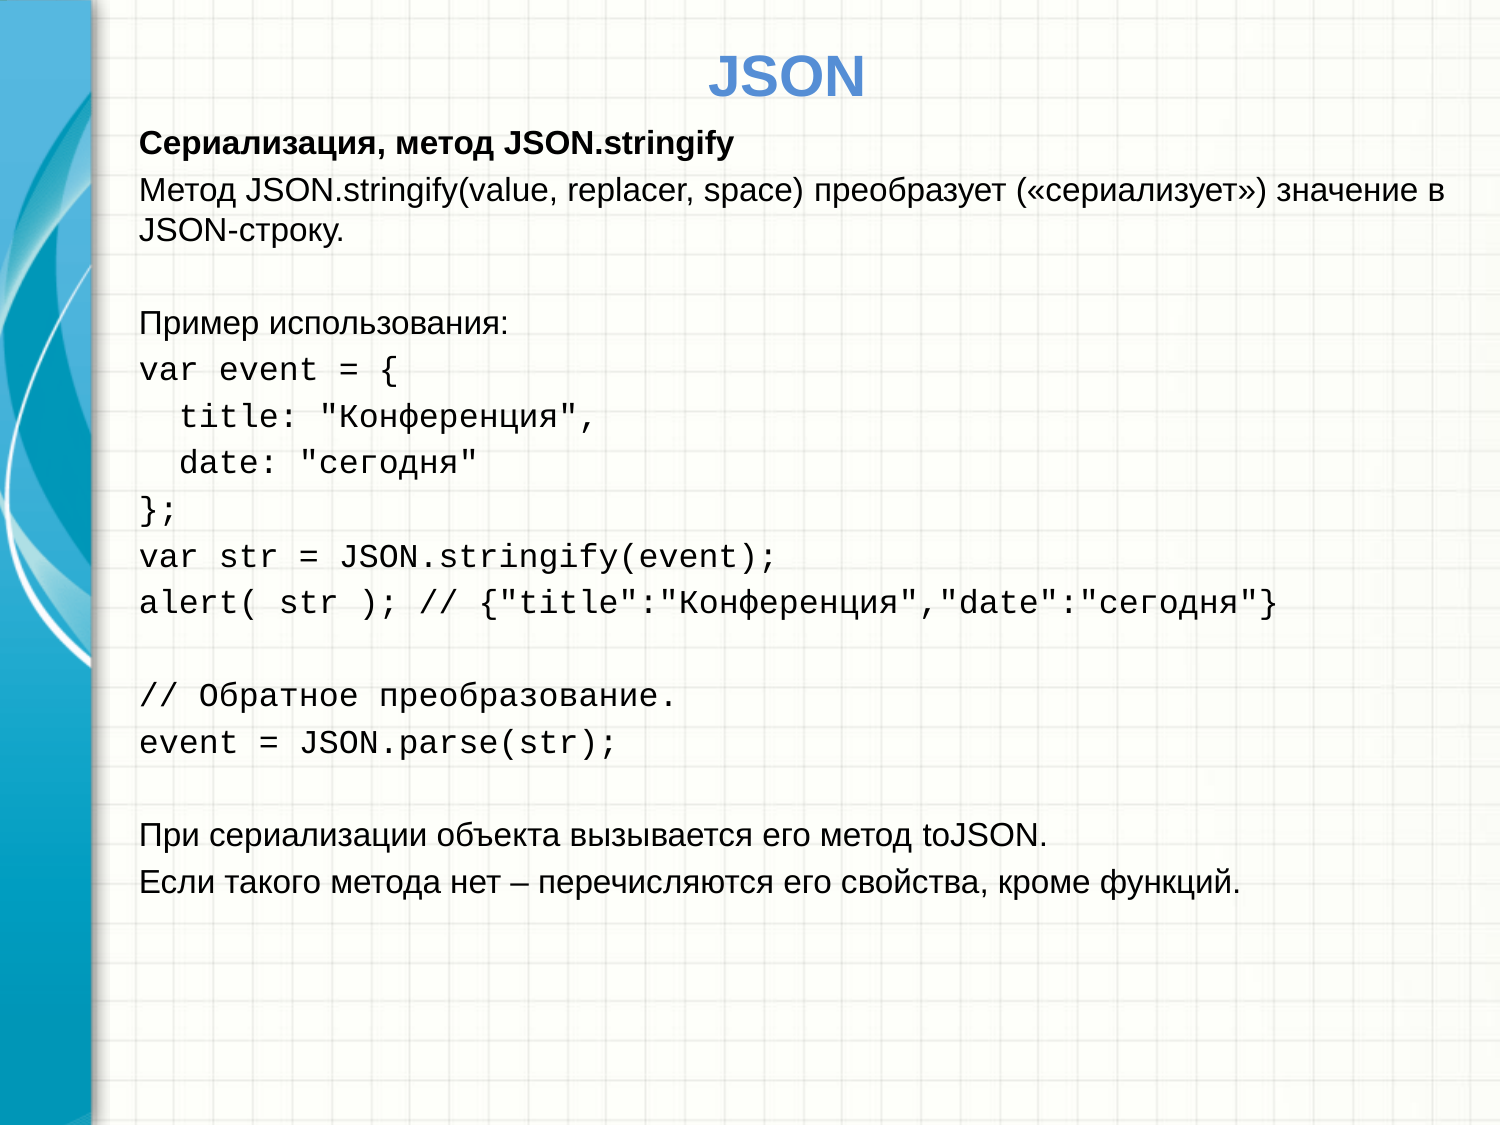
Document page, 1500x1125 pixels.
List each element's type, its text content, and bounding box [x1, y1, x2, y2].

title JSON [125, 44, 1450, 102]
list Сериализация, метод JSON.stringify Метод JSON.stringify(value, replacer, space) преобразует («сериализует») значение в JSON-строку. Пример использования: var event = { title: "Конференция", date: "сегодня" }; var str = JSON.stringify(event); alert( str ); // {"title":"Конференция","date":"сегодня"} // Обратное преобразование. event = JSON.parse(str); При сериализации объекта вызывается его метод toJSON. Если такого метода нет – перечисляются его свойства, кроме функций. [123, 113, 1471, 1059]
picture [0, 0, 1500, 1125]
